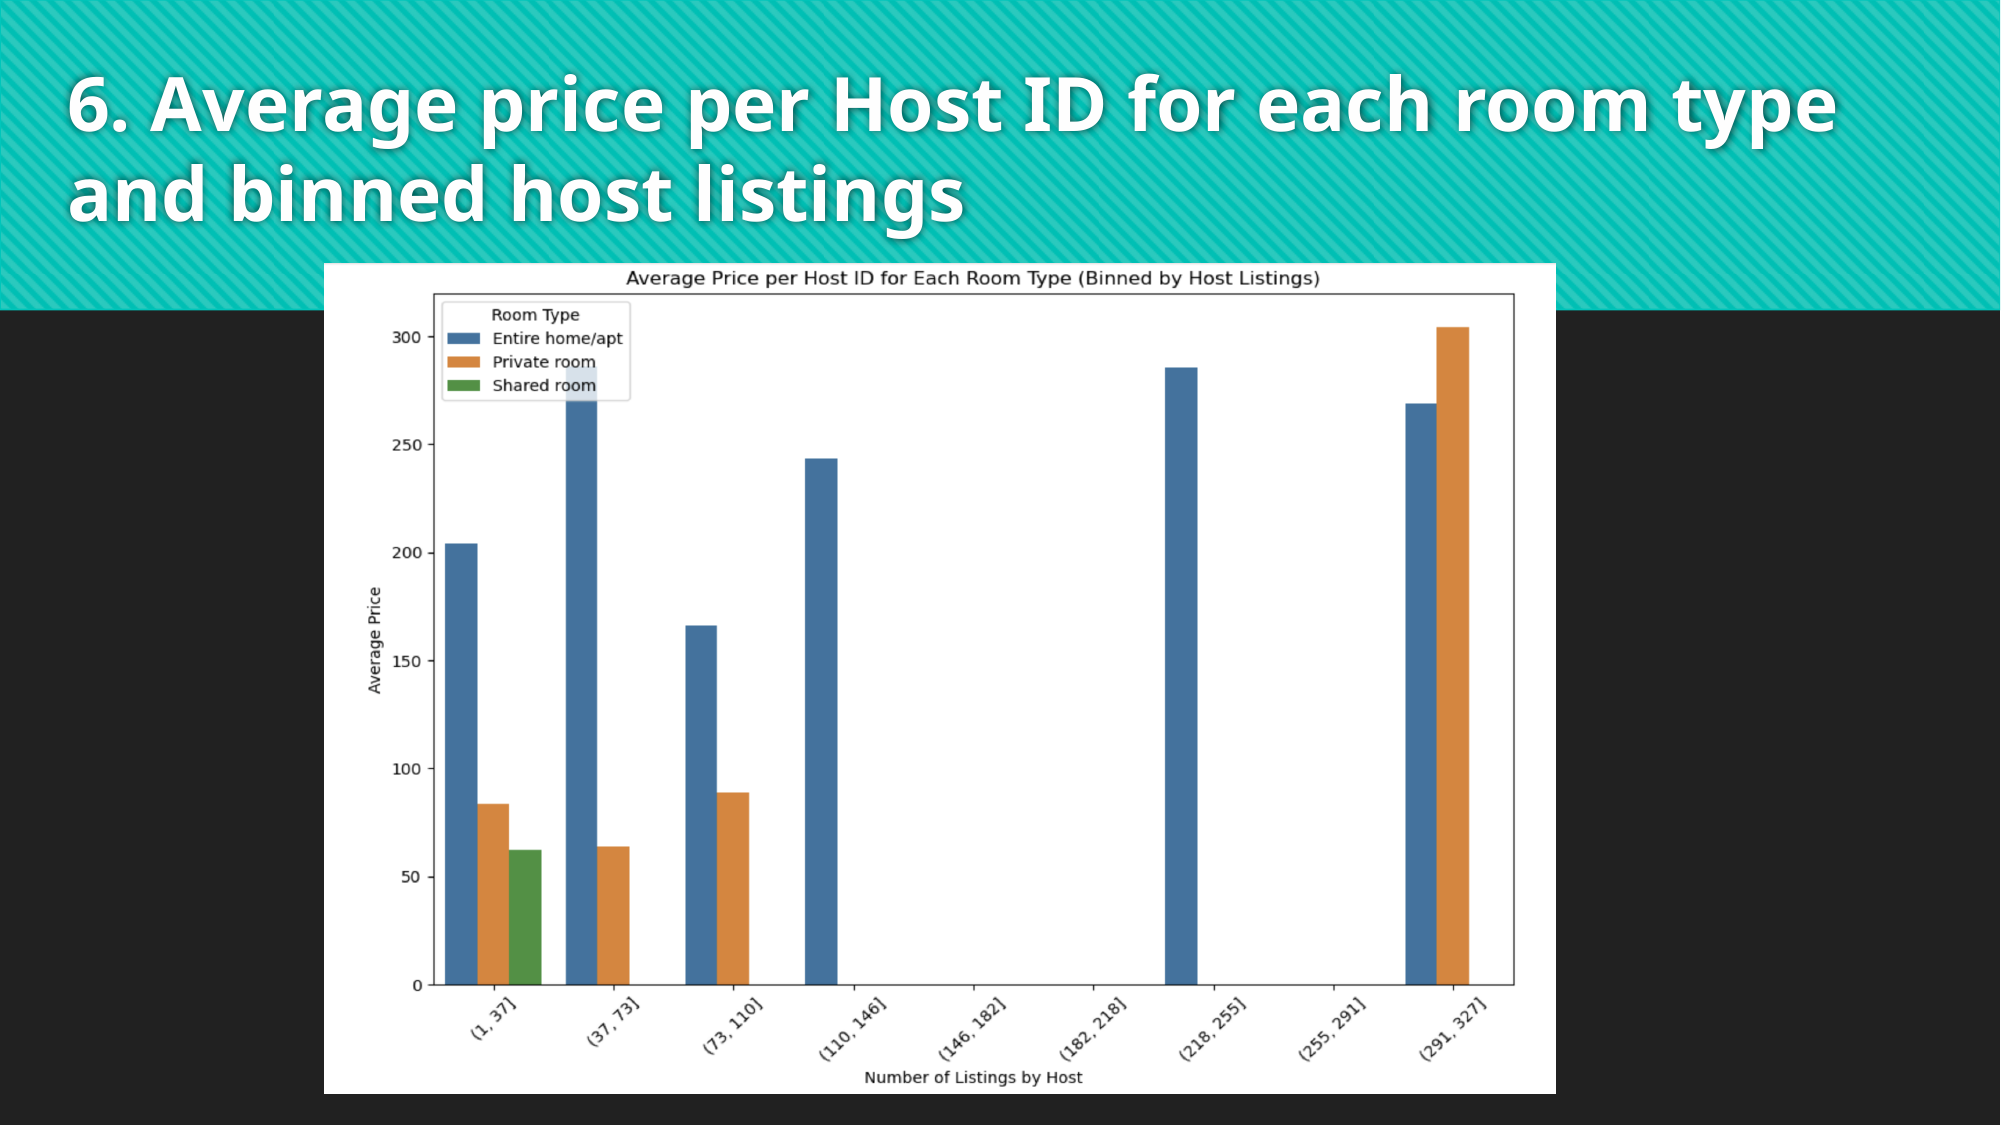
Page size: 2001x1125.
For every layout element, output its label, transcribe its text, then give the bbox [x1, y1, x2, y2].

title 6. Average price per Host ID for each room type and binned host listings [52, 30, 1942, 244]
picture [323, 262, 1557, 1095]
